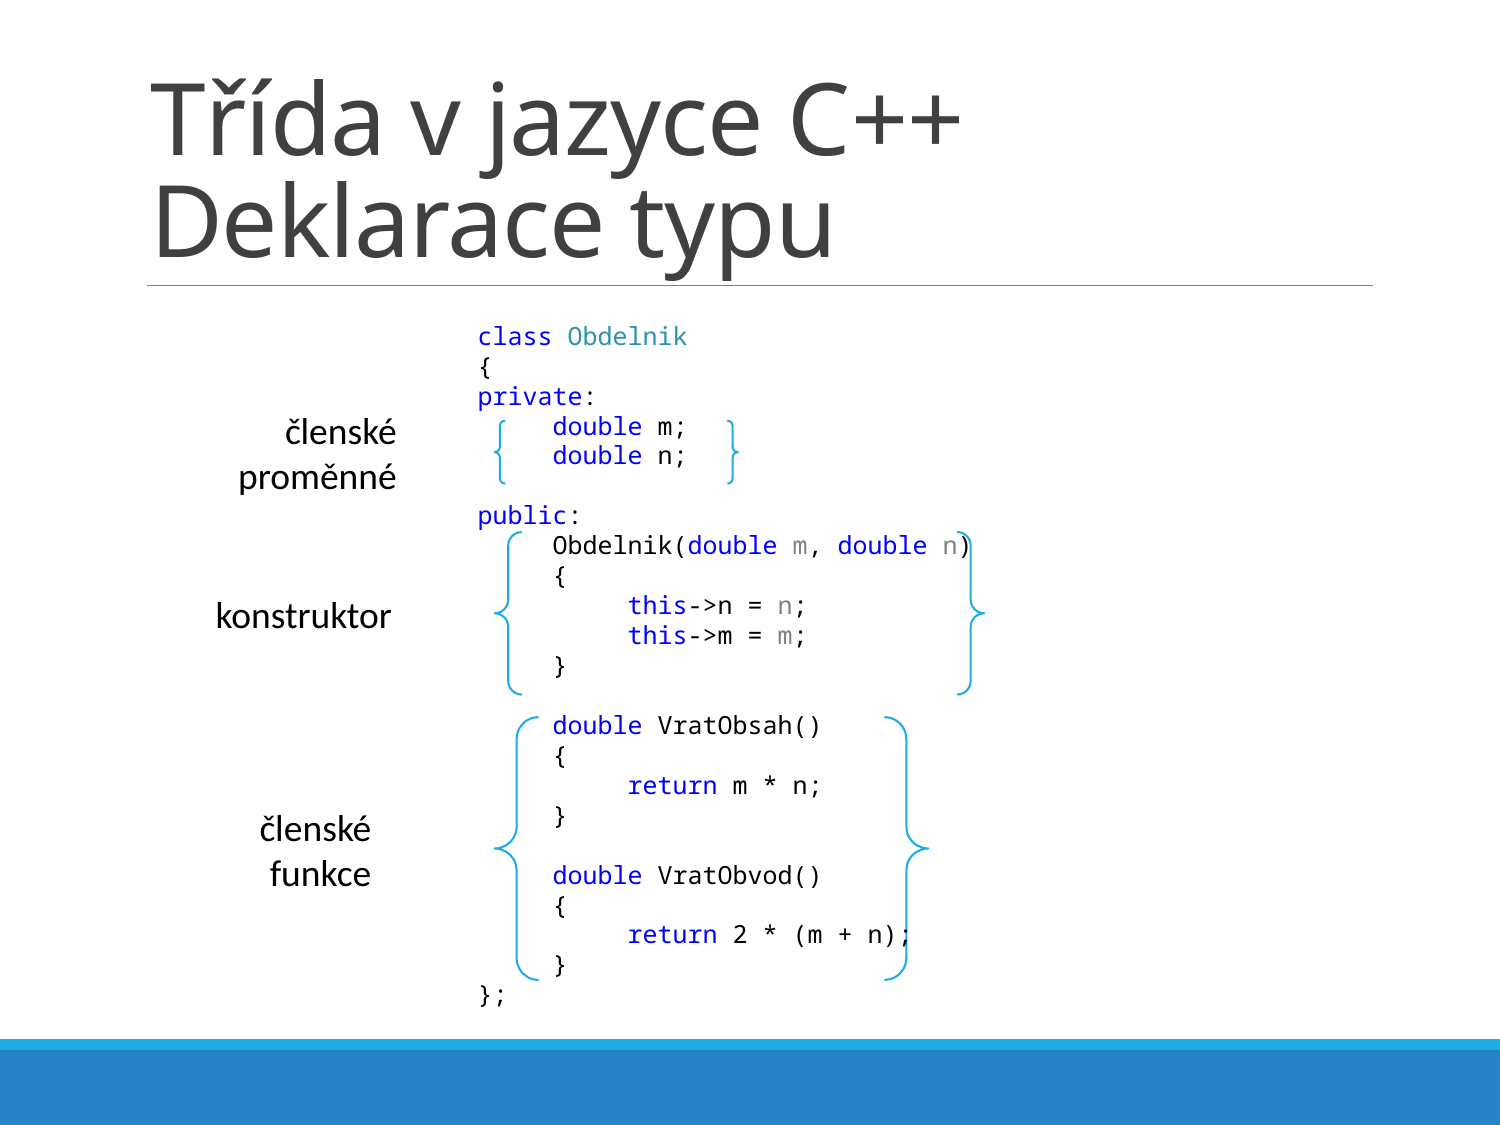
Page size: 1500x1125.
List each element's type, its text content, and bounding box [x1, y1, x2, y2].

text_box členské proměnné [162, 406, 413, 498]
text_box členské funkce [137, 792, 388, 905]
text_box class Obdelnik { private: double m; double n; public: Obdelnik(double m, double n) { this->n = n; this->m = m; } double VratObsah() { return m * n; } double VratObvod() { return 2 * (m + n); } }; [462, 312, 1394, 1017]
text_box konstruktor [164, 543, 415, 683]
title Třída v jazyce C++ Deklarace typu [135, 47, 1373, 285]
